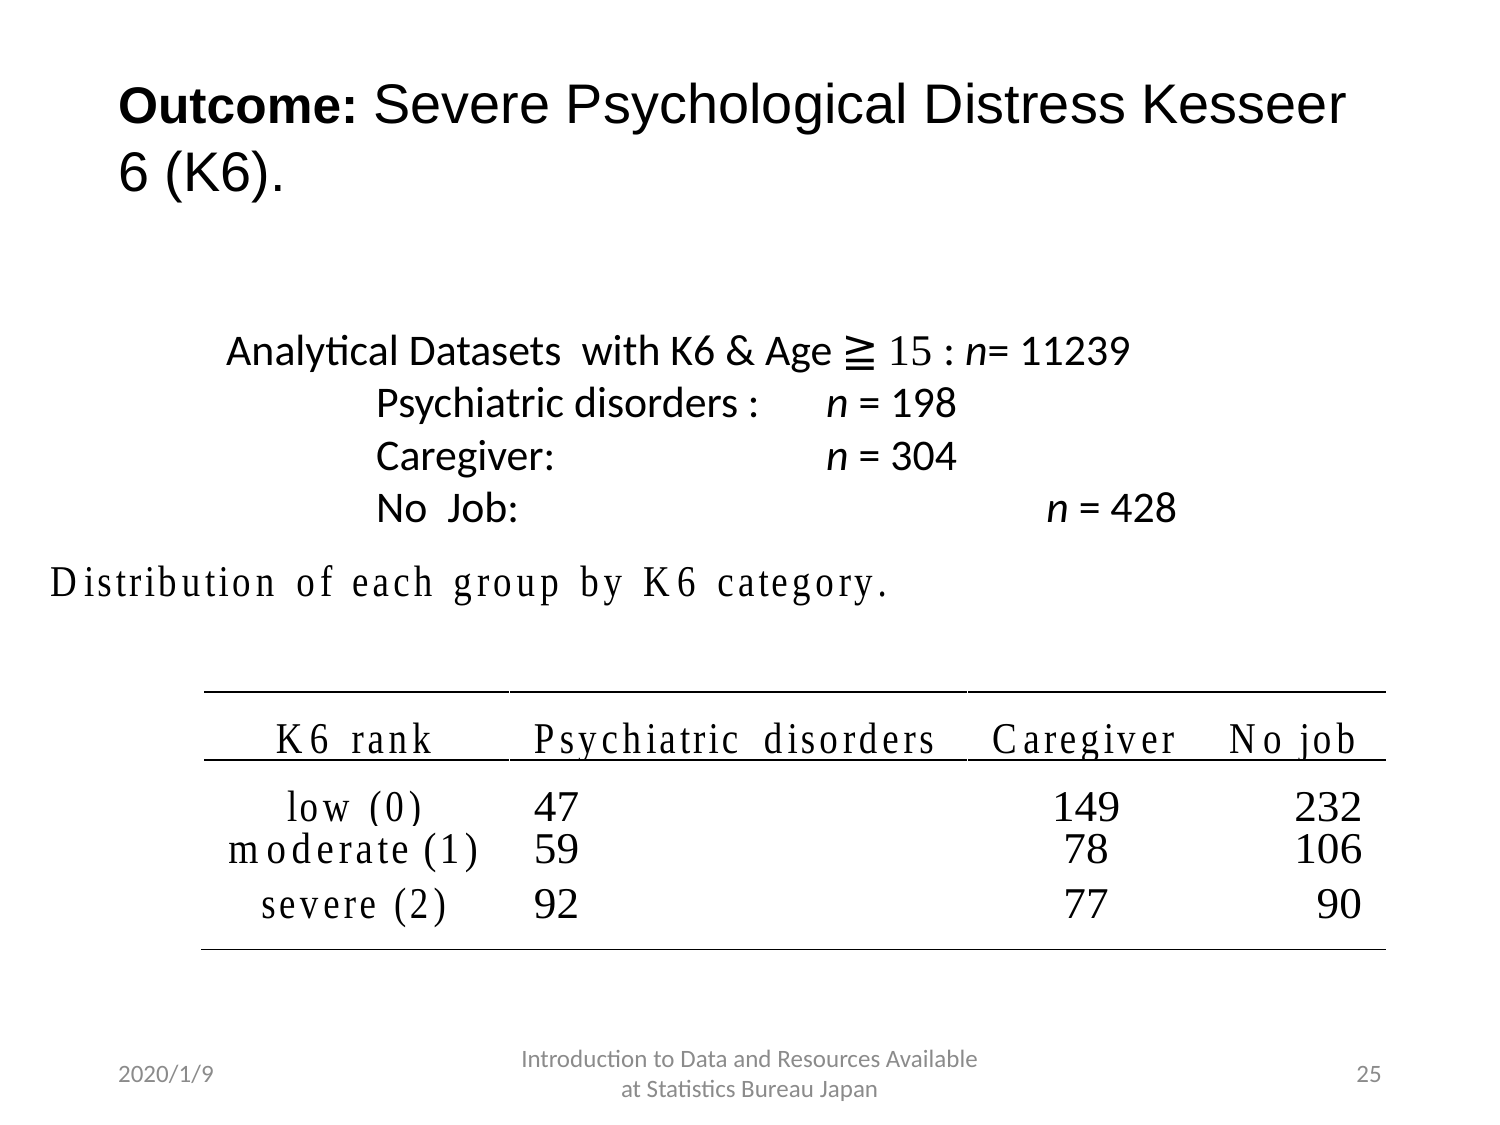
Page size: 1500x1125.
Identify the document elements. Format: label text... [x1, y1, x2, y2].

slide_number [103, 1042, 441, 1103]
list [37, 537, 1423, 990]
footer Introduction to Data and Resources Available at Statistics Bureau Japan [496, 1042, 1004, 1103]
slide_number 25 [1059, 1042, 1397, 1103]
text_box Analytical Datasets with K6 & Age ≧ 15 : n= 11239 Psychiatric disorders : n = 198 Caregiver: n = 304 No Job: n = 428 [211, 314, 1377, 537]
title Outcome: Severe Psychological Distress Kesseer 6 (K6). [103, 59, 1397, 278]
